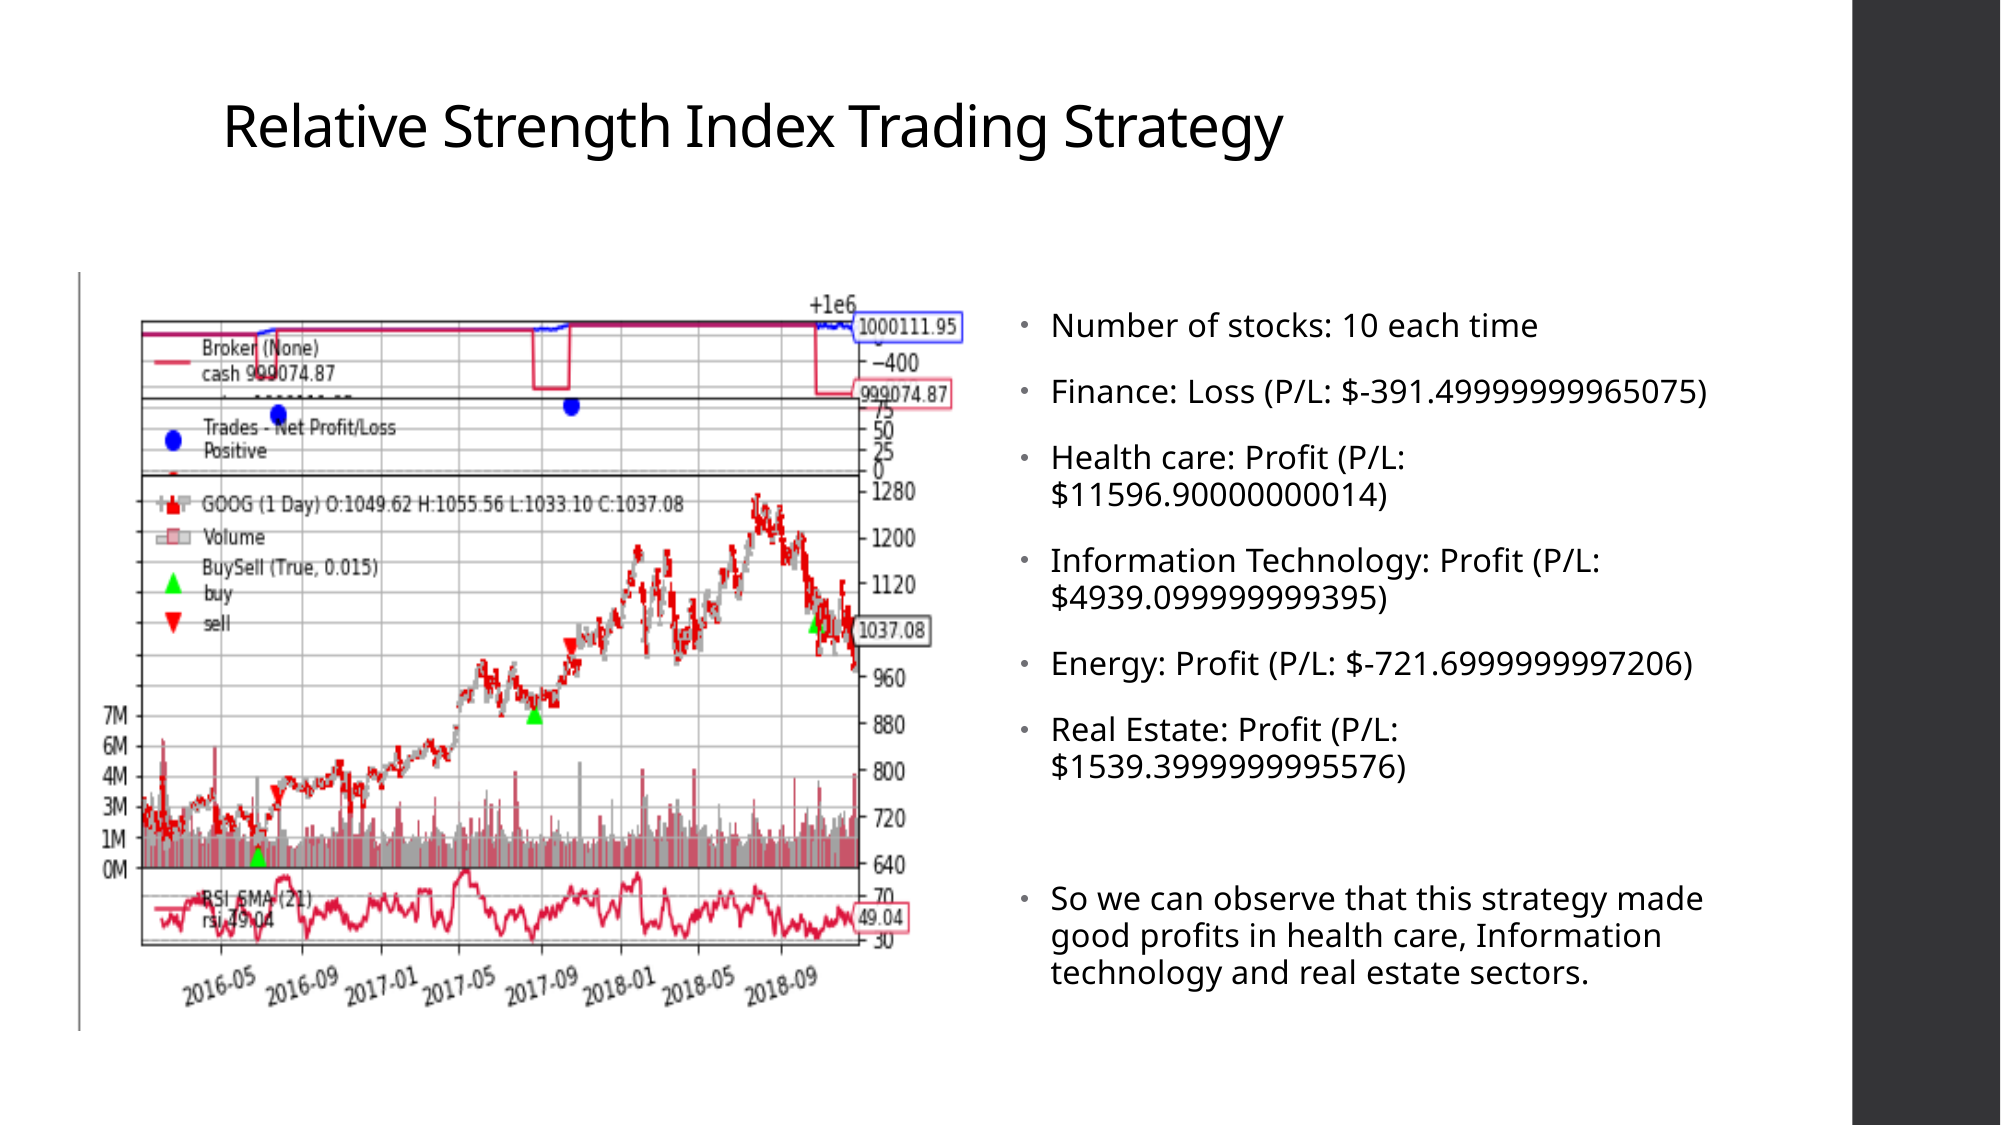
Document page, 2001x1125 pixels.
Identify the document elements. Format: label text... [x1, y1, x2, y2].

title Relative Strength Index Trading Strategy [206, 60, 1797, 168]
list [76, 271, 971, 1031]
list Number of stocks: 10 each time Finance: Loss (P/L: $-391.49999999965075) Health care: Profit (P/L: $11596.90000000014) Information Technology: Profit (P/L: $4939.099999999395) Energy: Profit (P/L: $-721.6999999997206) Real Estate: Profit (P/L: $1539.3999999995576) So we can observe that this strategy made good profits in health care, Information technology and real estate sectors. [1005, 299, 1740, 1014]
